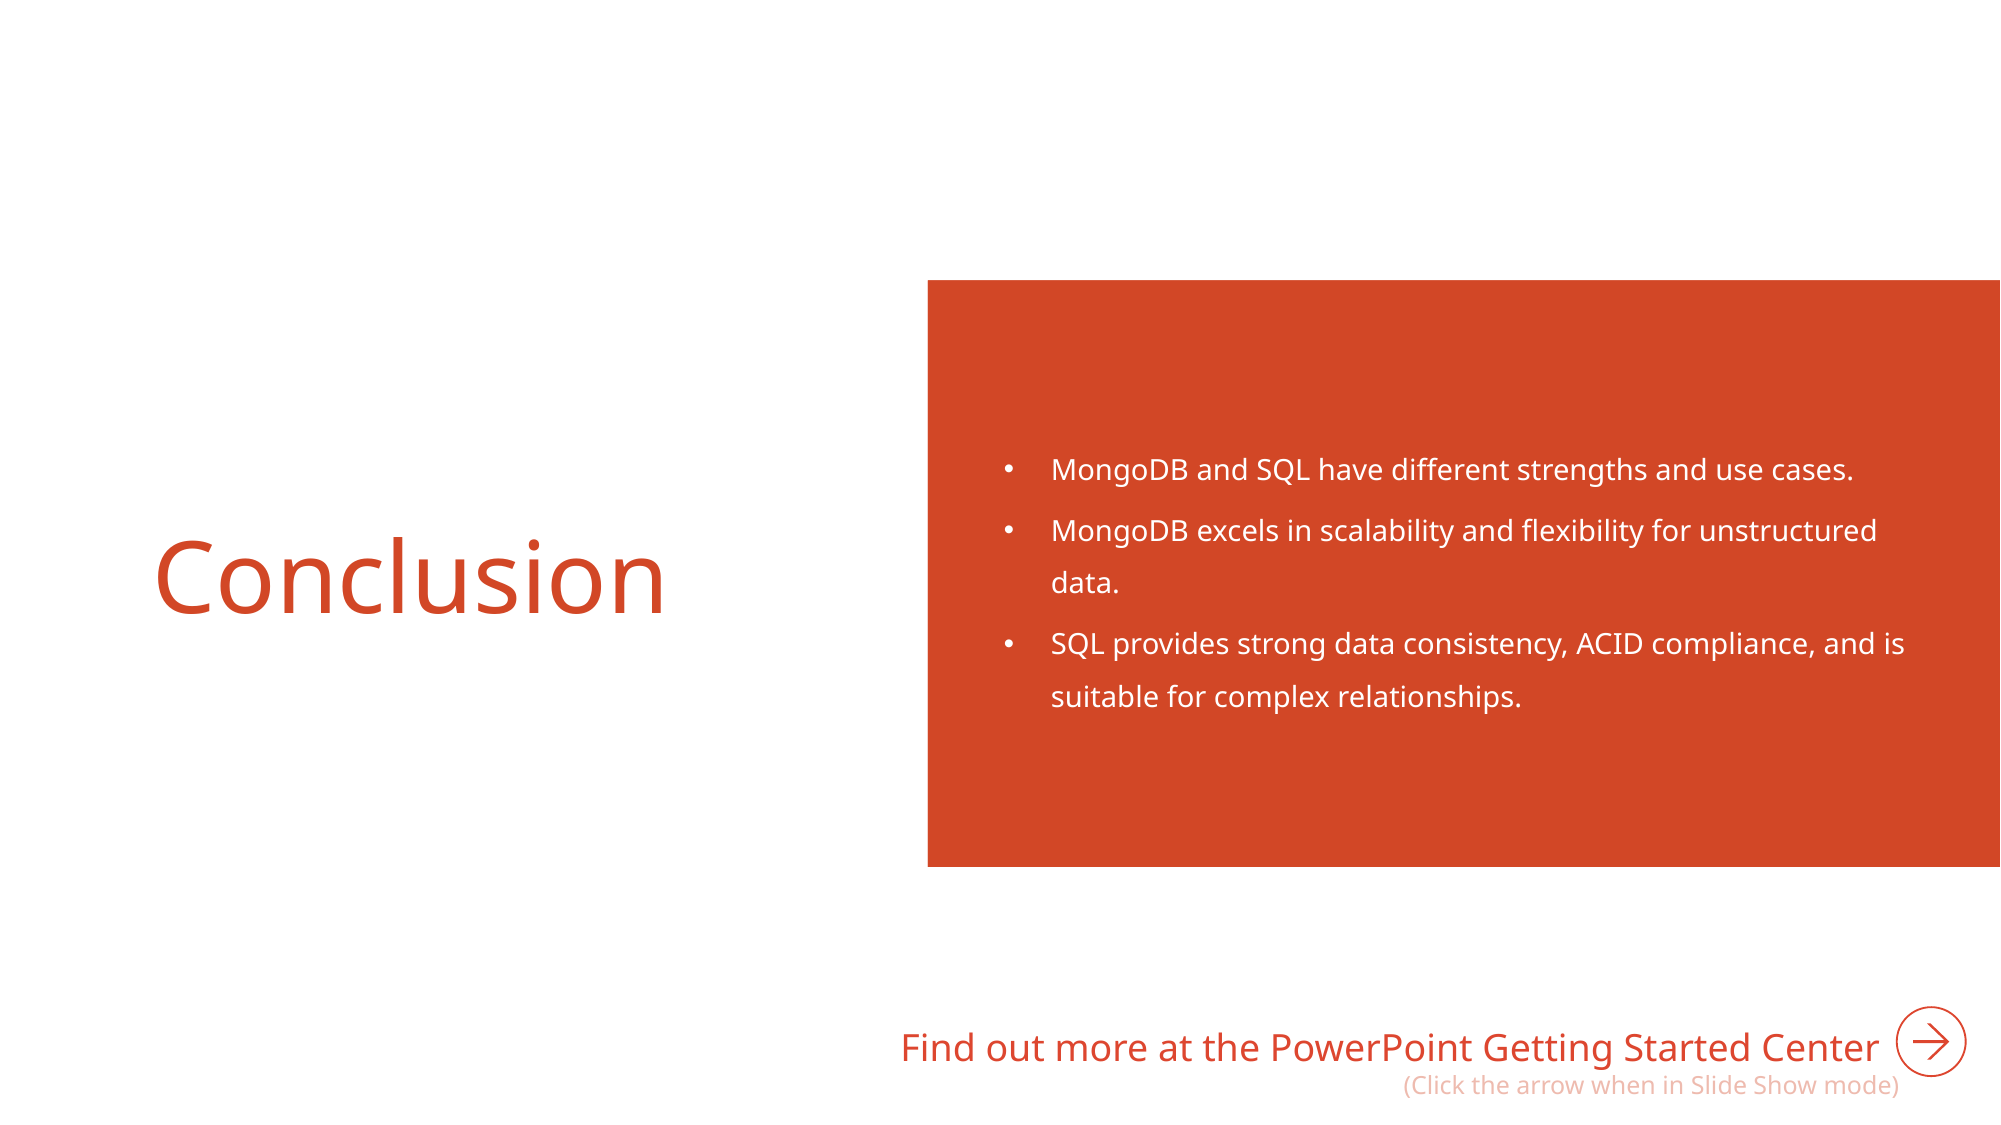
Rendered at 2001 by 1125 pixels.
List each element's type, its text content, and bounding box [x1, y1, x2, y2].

text_box (Click the arrow when in Slide Show mode) [1388, 1062, 1875, 1112]
text_box [1896, 1005, 1968, 1079]
list MongoDB and SQL have different strengths and use cases. MongoDB excels in scalability and flexibility for unstructured data. SQL provides strong data consistency, ACID compliance, and is suitable for complex relationships. [988, 394, 1951, 753]
title Conclusion [137, 394, 878, 753]
text_box Find out more at the PowerPoint Getting Started Center [475, 958, 1896, 1112]
